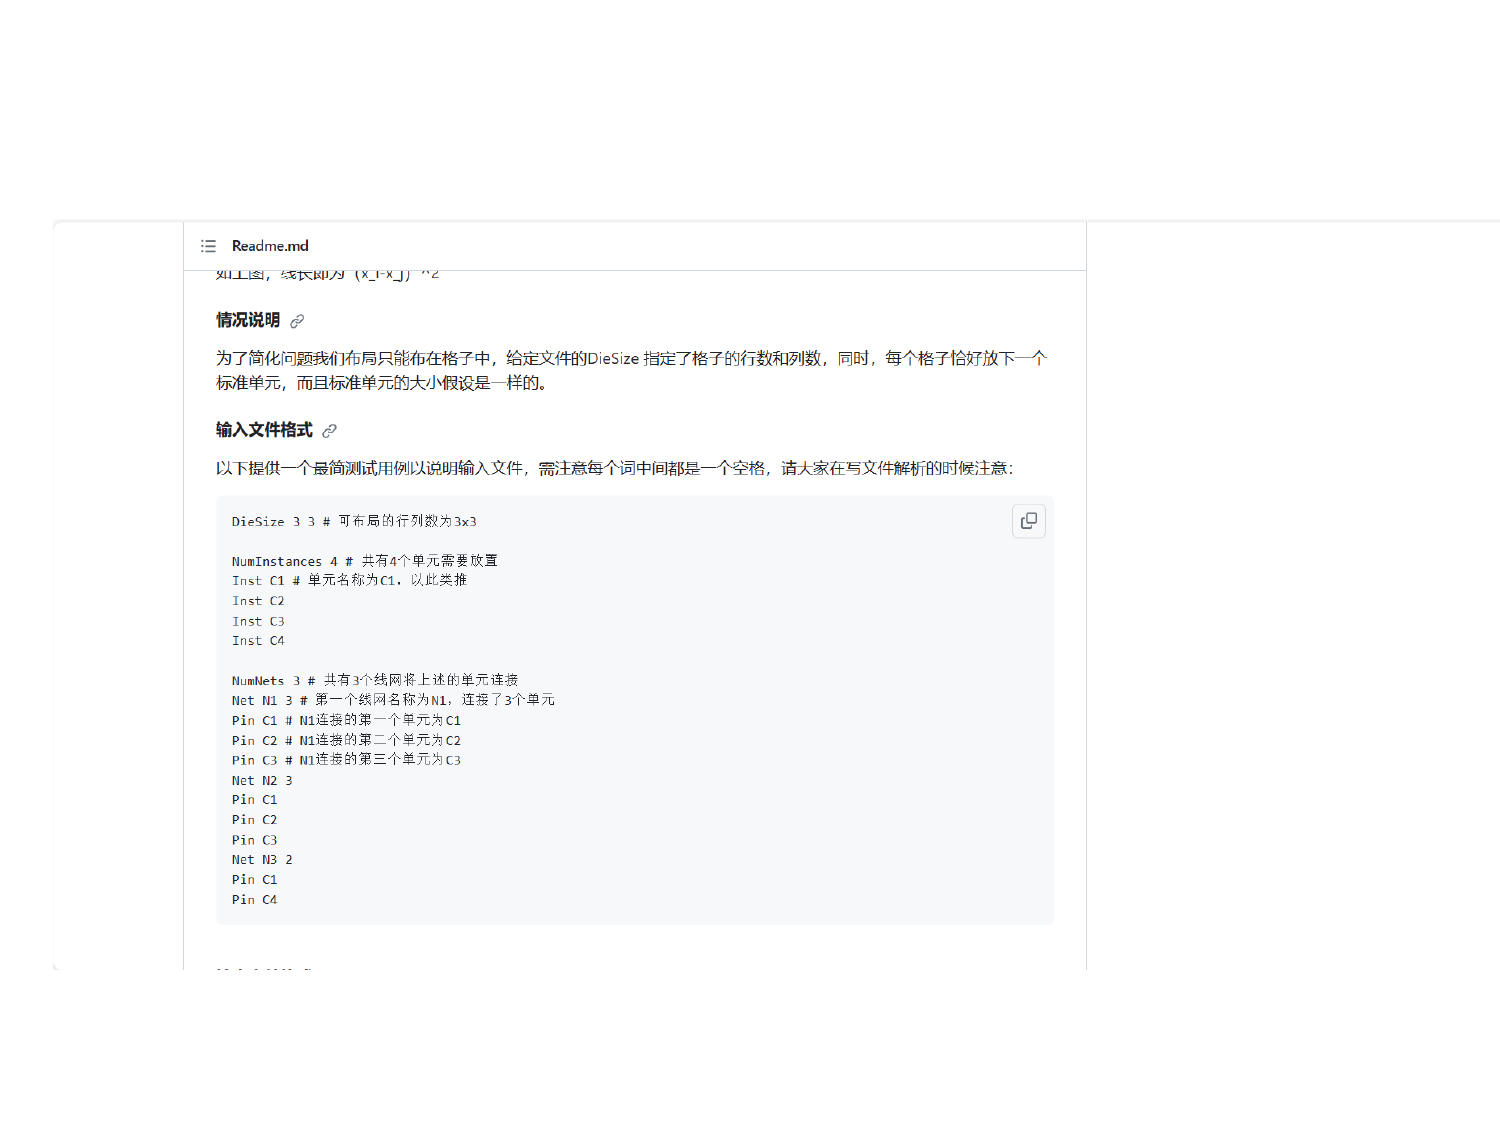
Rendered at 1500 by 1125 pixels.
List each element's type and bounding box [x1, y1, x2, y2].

picture [53, 219, 1500, 970]
